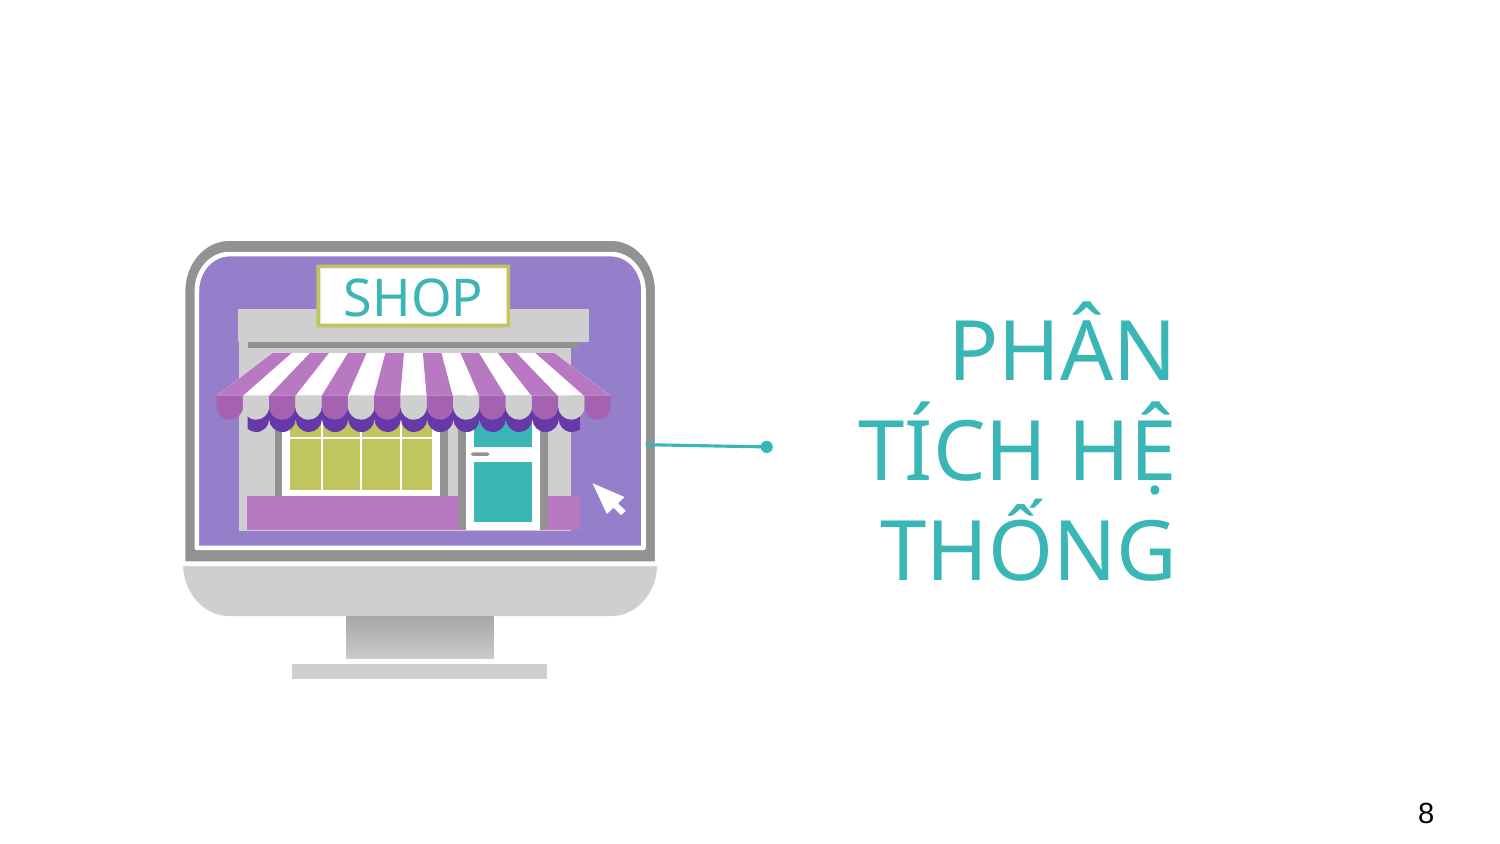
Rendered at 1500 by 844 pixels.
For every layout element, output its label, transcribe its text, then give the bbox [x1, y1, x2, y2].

text_box PHÂN TÍCH HỆ THỐNG [766, 411, 1192, 483]
text_box 8 [1367, 786, 1486, 837]
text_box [645, 444, 767, 448]
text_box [182, 238, 658, 682]
